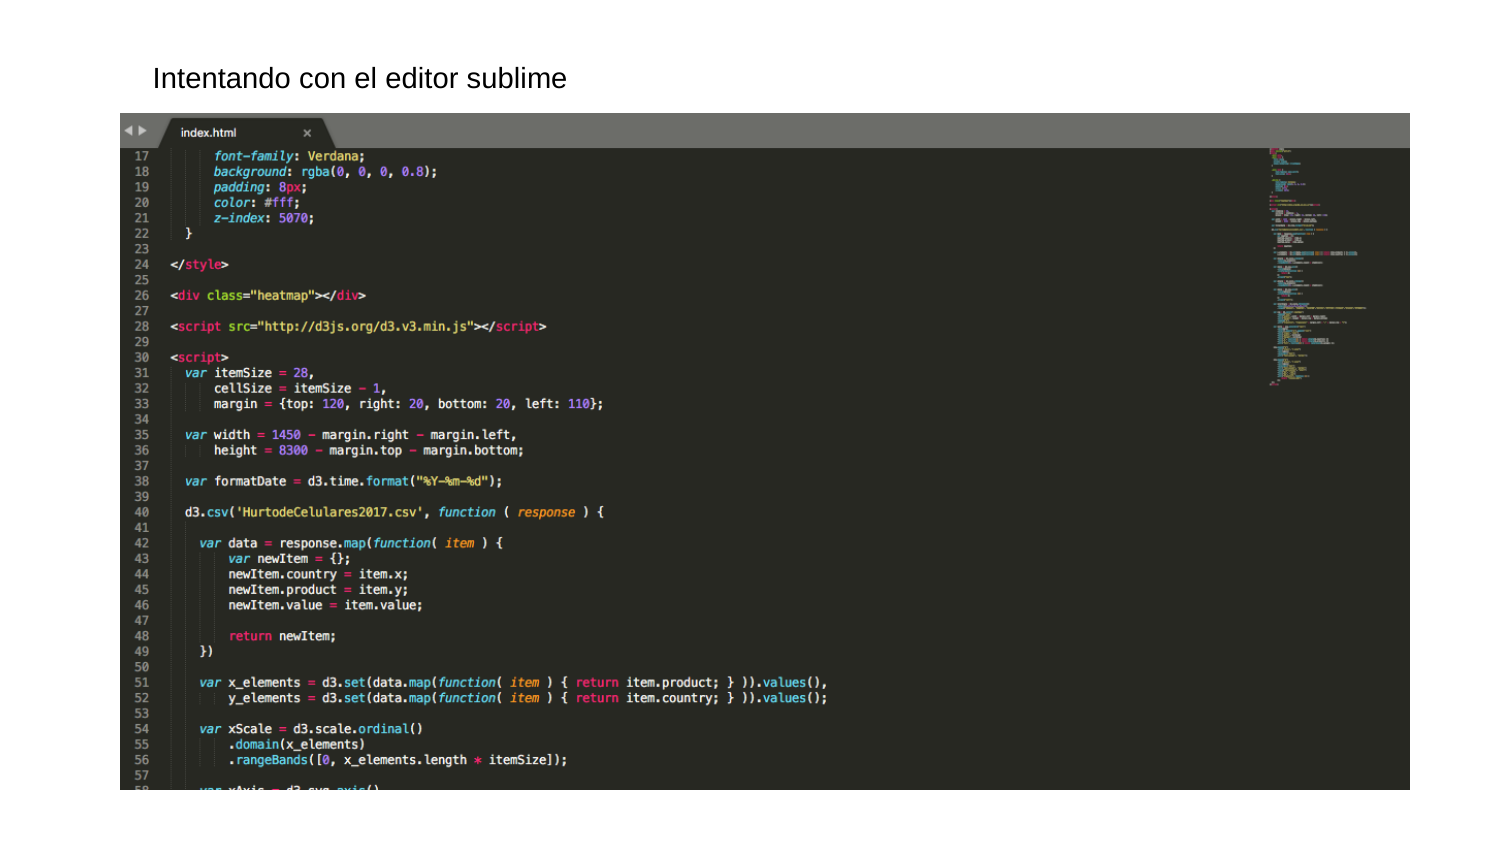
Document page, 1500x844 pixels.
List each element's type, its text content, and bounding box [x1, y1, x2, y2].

text_box Intentando con el editor sublime [137, 43, 1240, 111]
picture [120, 112, 1411, 790]
